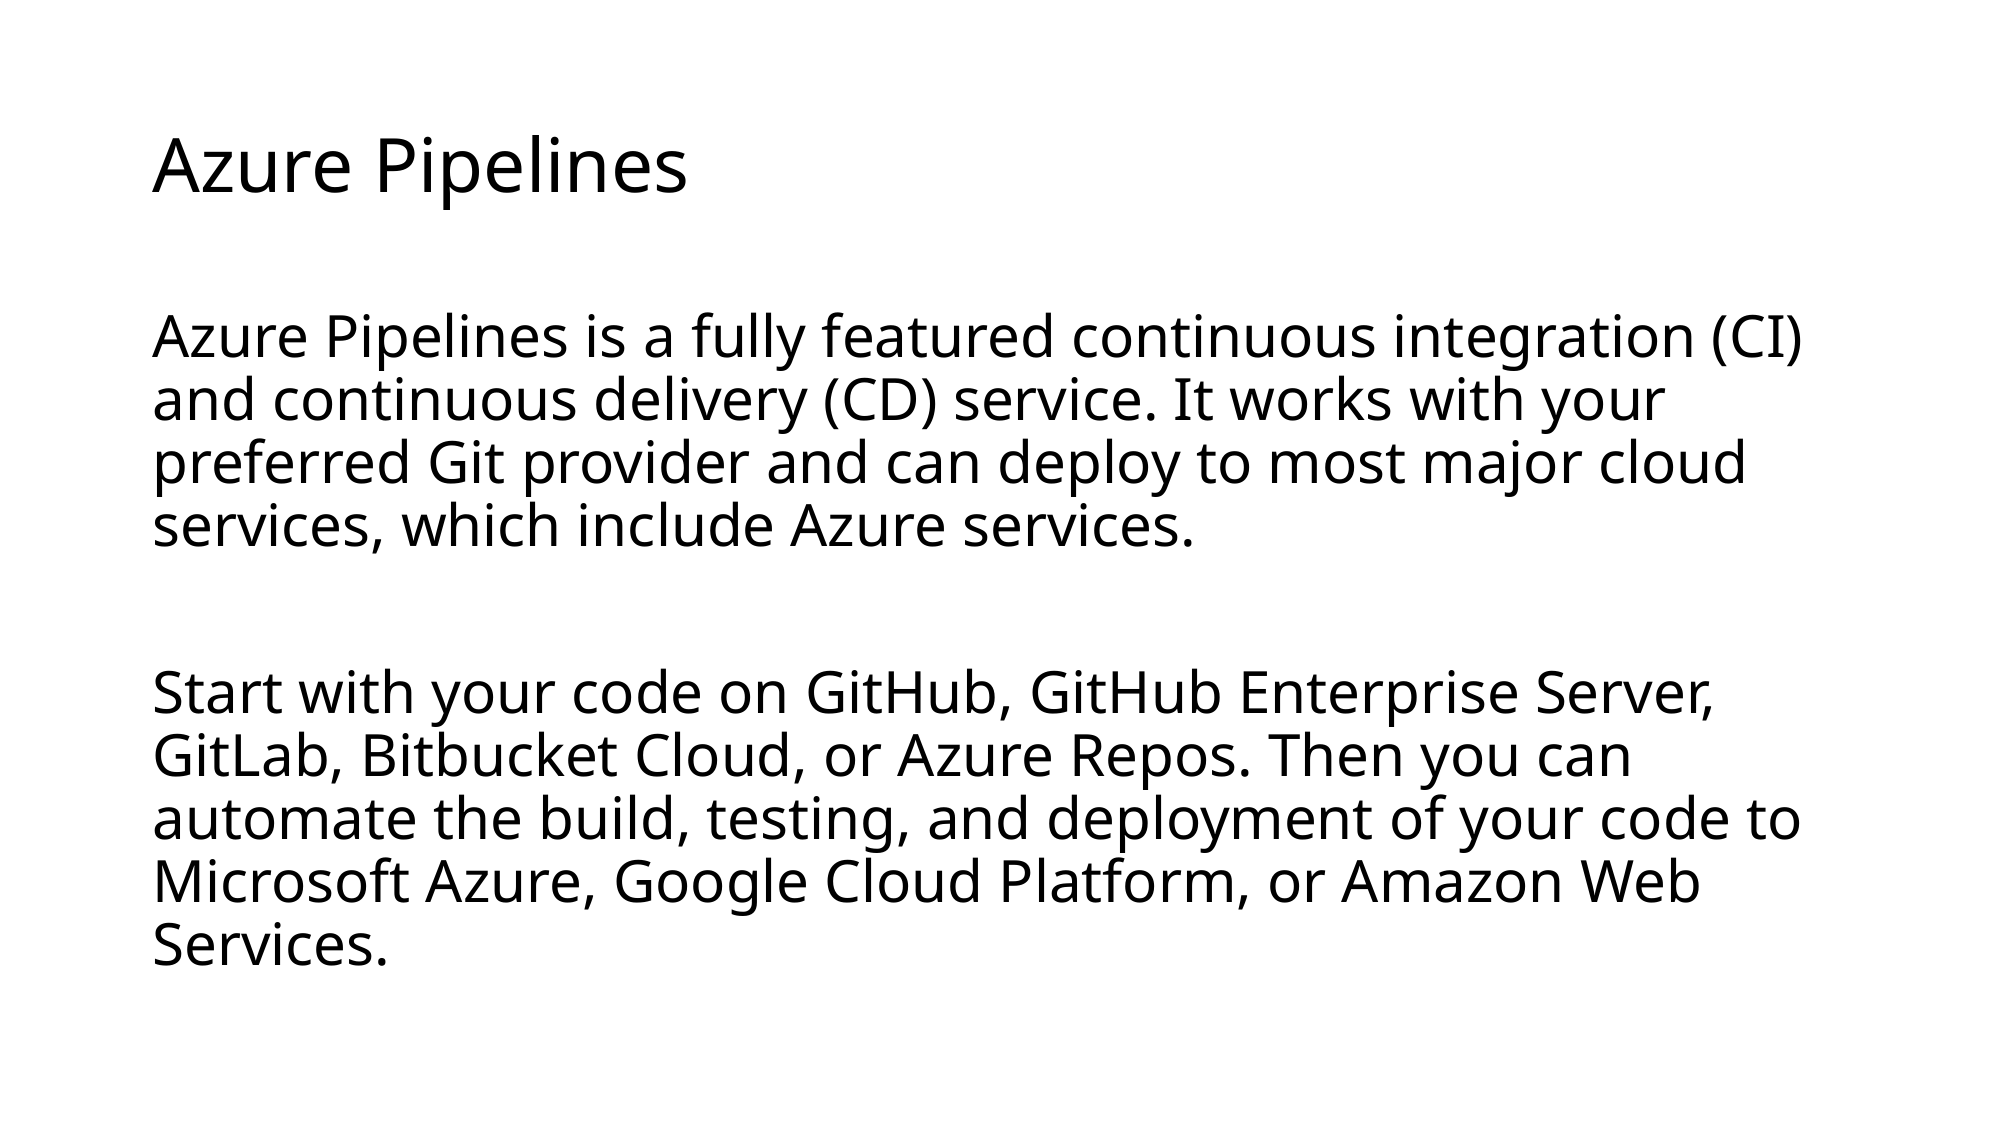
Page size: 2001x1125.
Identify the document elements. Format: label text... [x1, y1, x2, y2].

title Azure Pipelines [137, 59, 1863, 278]
list Azure Pipelines is a fully featured continuous integration (CI) and continuous delivery (CD) service. It works with your preferred Git provider and can deploy to most major cloud services, which include Azure services. Start with your code on GitHub, GitHub Enterprise Server, GitLab, Bitbucket Cloud, or Azure Repos. Then you can automate the build, testing, and deployment of your code to Microsoft Azure, Google Cloud Platform, or Amazon Web Services. [137, 299, 1863, 1014]
